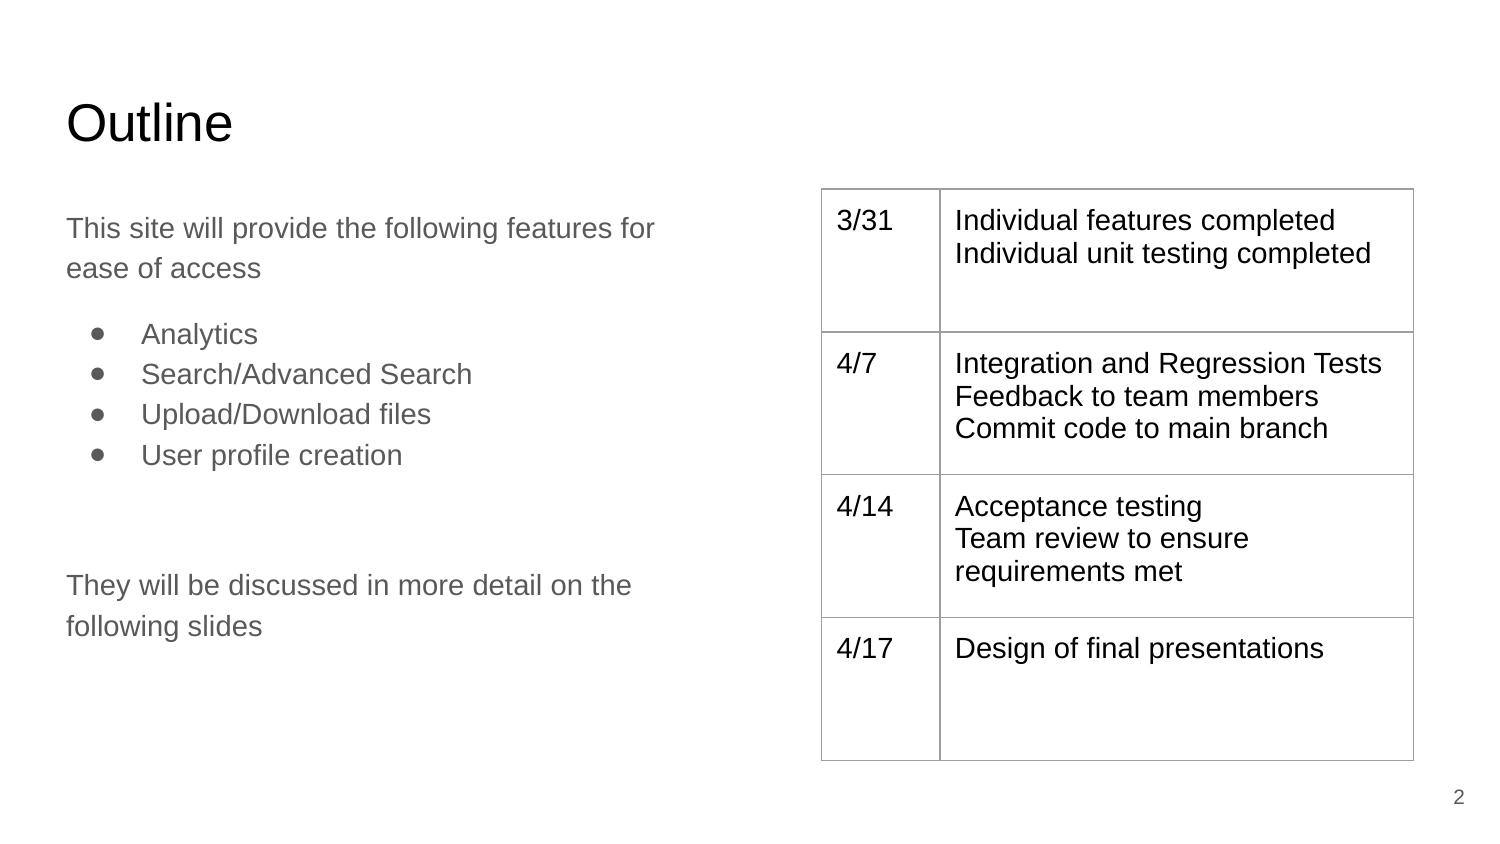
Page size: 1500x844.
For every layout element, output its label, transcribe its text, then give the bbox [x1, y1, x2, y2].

table_cell 4/14 [822, 475, 939, 617]
table_cell 4/17 [822, 618, 939, 760]
table_cell Acceptance testing Team review to ensure requirements met [941, 475, 1413, 617]
table_header 3/31 [822, 190, 939, 331]
table_cell Design of final presentations [941, 618, 1413, 760]
slide_number ‹#› [1389, 764, 1480, 830]
table_cell 4/7 [822, 333, 939, 474]
title Outline [51, 72, 1449, 167]
table_cell Integration and Regression Tests Feedback to team members Commit code to main branch [941, 333, 1413, 474]
table_header Individual features completed Individual unit testing completed [941, 190, 1413, 331]
list This site will provide the following features for ease of access Analytics Search/Advanced Search Upload/Download files User profile creation They will be discussed in more detail on the following slides [51, 189, 708, 761]
